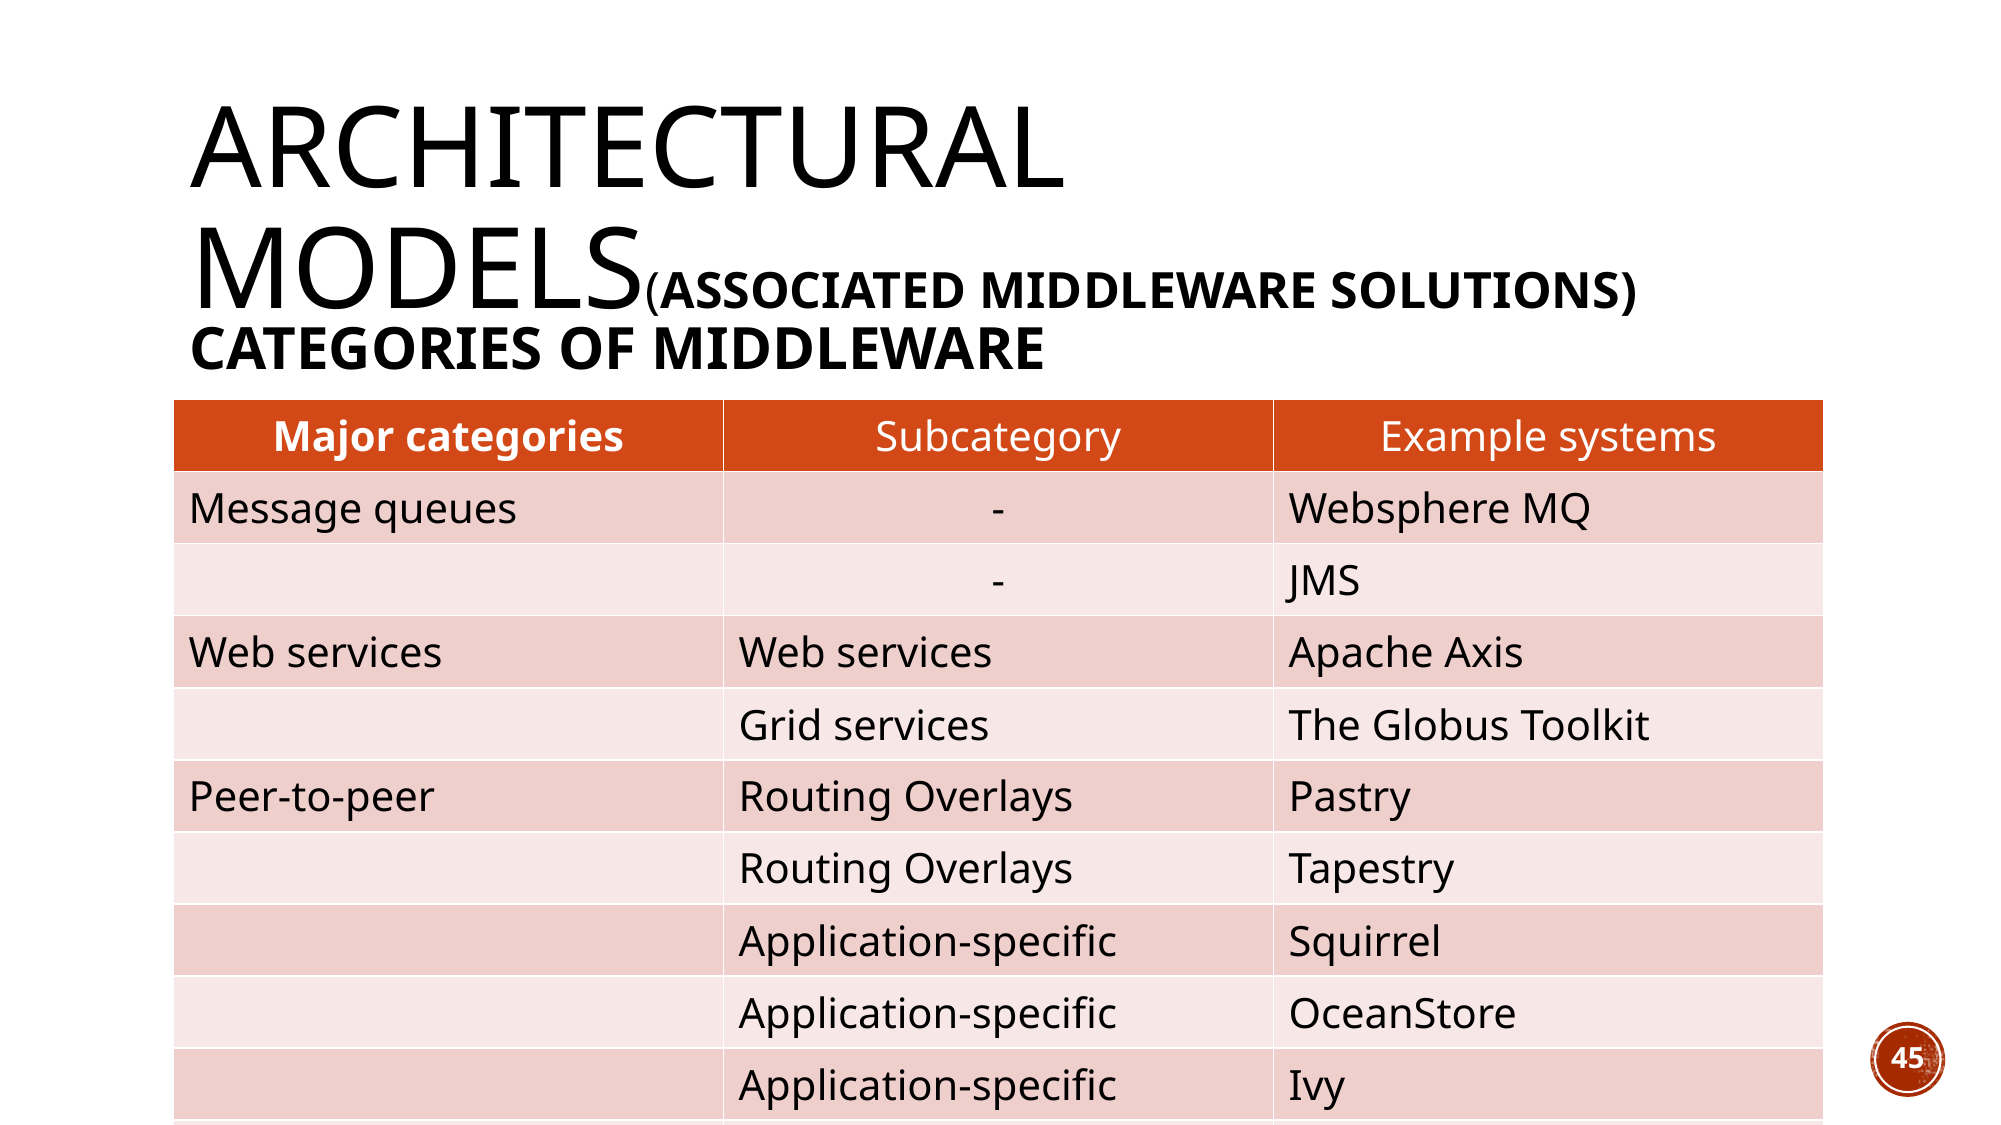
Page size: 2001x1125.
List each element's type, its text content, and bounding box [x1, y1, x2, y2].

table_cell Gnutella [1274, 1121, 1823, 1125]
table_cell OceanStore [1274, 977, 1823, 1047]
table_cell Pastry [1274, 761, 1823, 831]
table_cell Routing Overlays [724, 761, 1273, 831]
table_cell [174, 1121, 723, 1125]
slide_number 45 [1855, 1028, 1961, 1089]
table_cell - [724, 544, 1273, 615]
table_header Example systems [1274, 400, 1823, 471]
table_cell Routing Overlays [724, 833, 1273, 903]
table_cell [174, 689, 723, 759]
table_cell Message queues [174, 472, 723, 543]
table_cell [174, 1049, 723, 1119]
list CATEGORIES OF MIDDLEWARE [174, 311, 1825, 1010]
table_cell [174, 544, 723, 615]
table_cell [174, 905, 723, 975]
table_cell Application-specific [724, 977, 1273, 1047]
table_cell Websphere MQ [1274, 472, 1823, 543]
table_cell Squirrel [1274, 905, 1823, 975]
table_header Major categories [174, 400, 723, 471]
table_cell Peer-to-peer [174, 761, 723, 831]
table_cell Application-specific [724, 905, 1273, 975]
table_cell Apache Axis [1274, 616, 1823, 687]
table_cell Web services [724, 616, 1273, 687]
table_cell Application-specific [724, 1049, 1273, 1119]
table_cell - [724, 472, 1273, 543]
title Architectural models(Associated middleware solutions) [175, 79, 1826, 344]
table_cell [174, 977, 723, 1047]
table_cell Grid services [724, 689, 1273, 759]
table_header Subcategory [724, 400, 1273, 471]
table_cell Tapestry [1274, 833, 1823, 903]
table_cell JMS [1274, 544, 1823, 615]
table_cell Web services [174, 616, 723, 687]
table_cell Application-specific [724, 1121, 1273, 1125]
table_cell [174, 833, 723, 903]
table_cell The Globus Toolkit [1274, 689, 1823, 759]
table_cell Ivy [1274, 1049, 1823, 1119]
